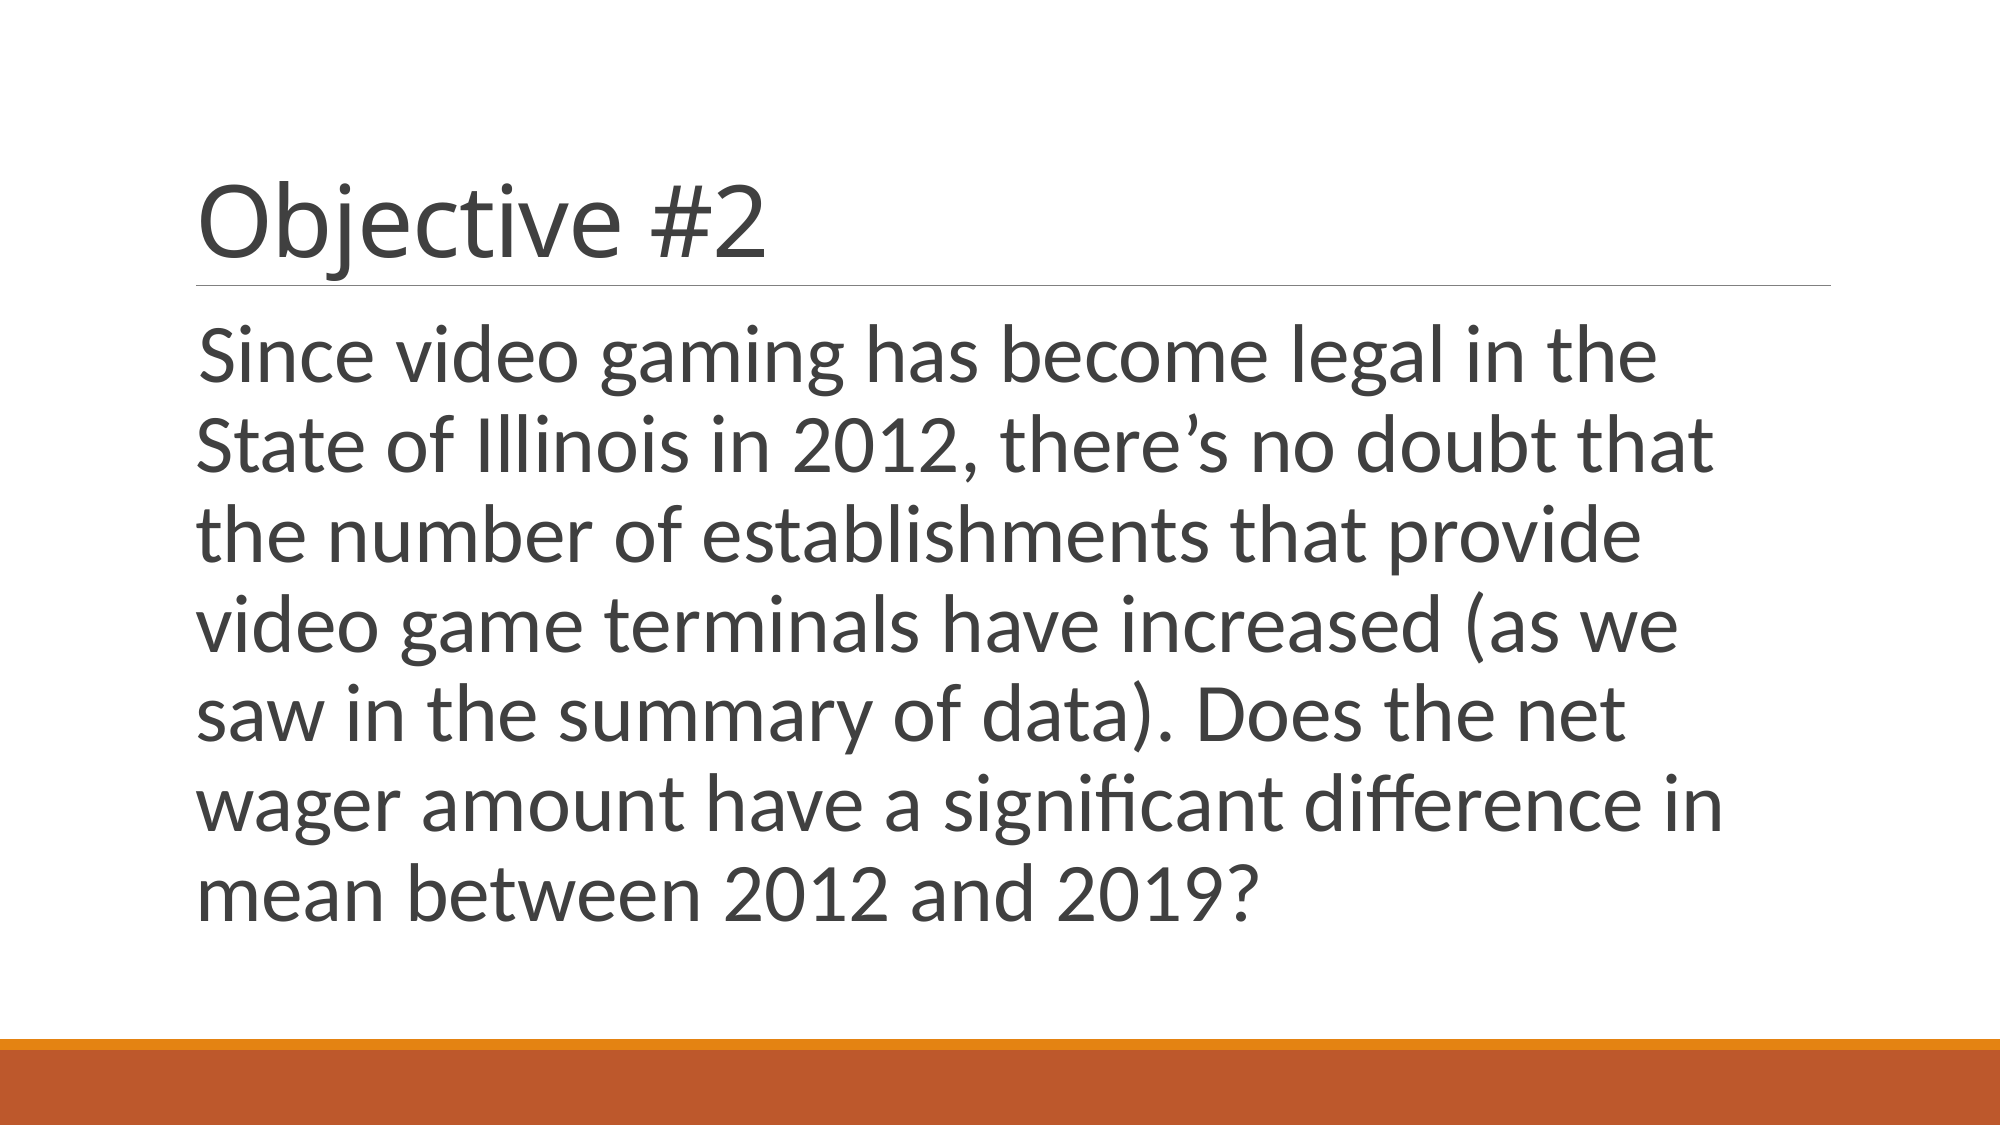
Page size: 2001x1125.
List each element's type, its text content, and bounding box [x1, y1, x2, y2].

list Since video gaming has become legal in the State of Illinois in 2012, there’s no doubt that the number of establishments that provide video game terminals have increased (as we saw in the summary of data). Does the net wager amount have a significant difference in mean between 2012 and 2019? [180, 302, 1830, 963]
title Objective #2 [180, 47, 1830, 285]
